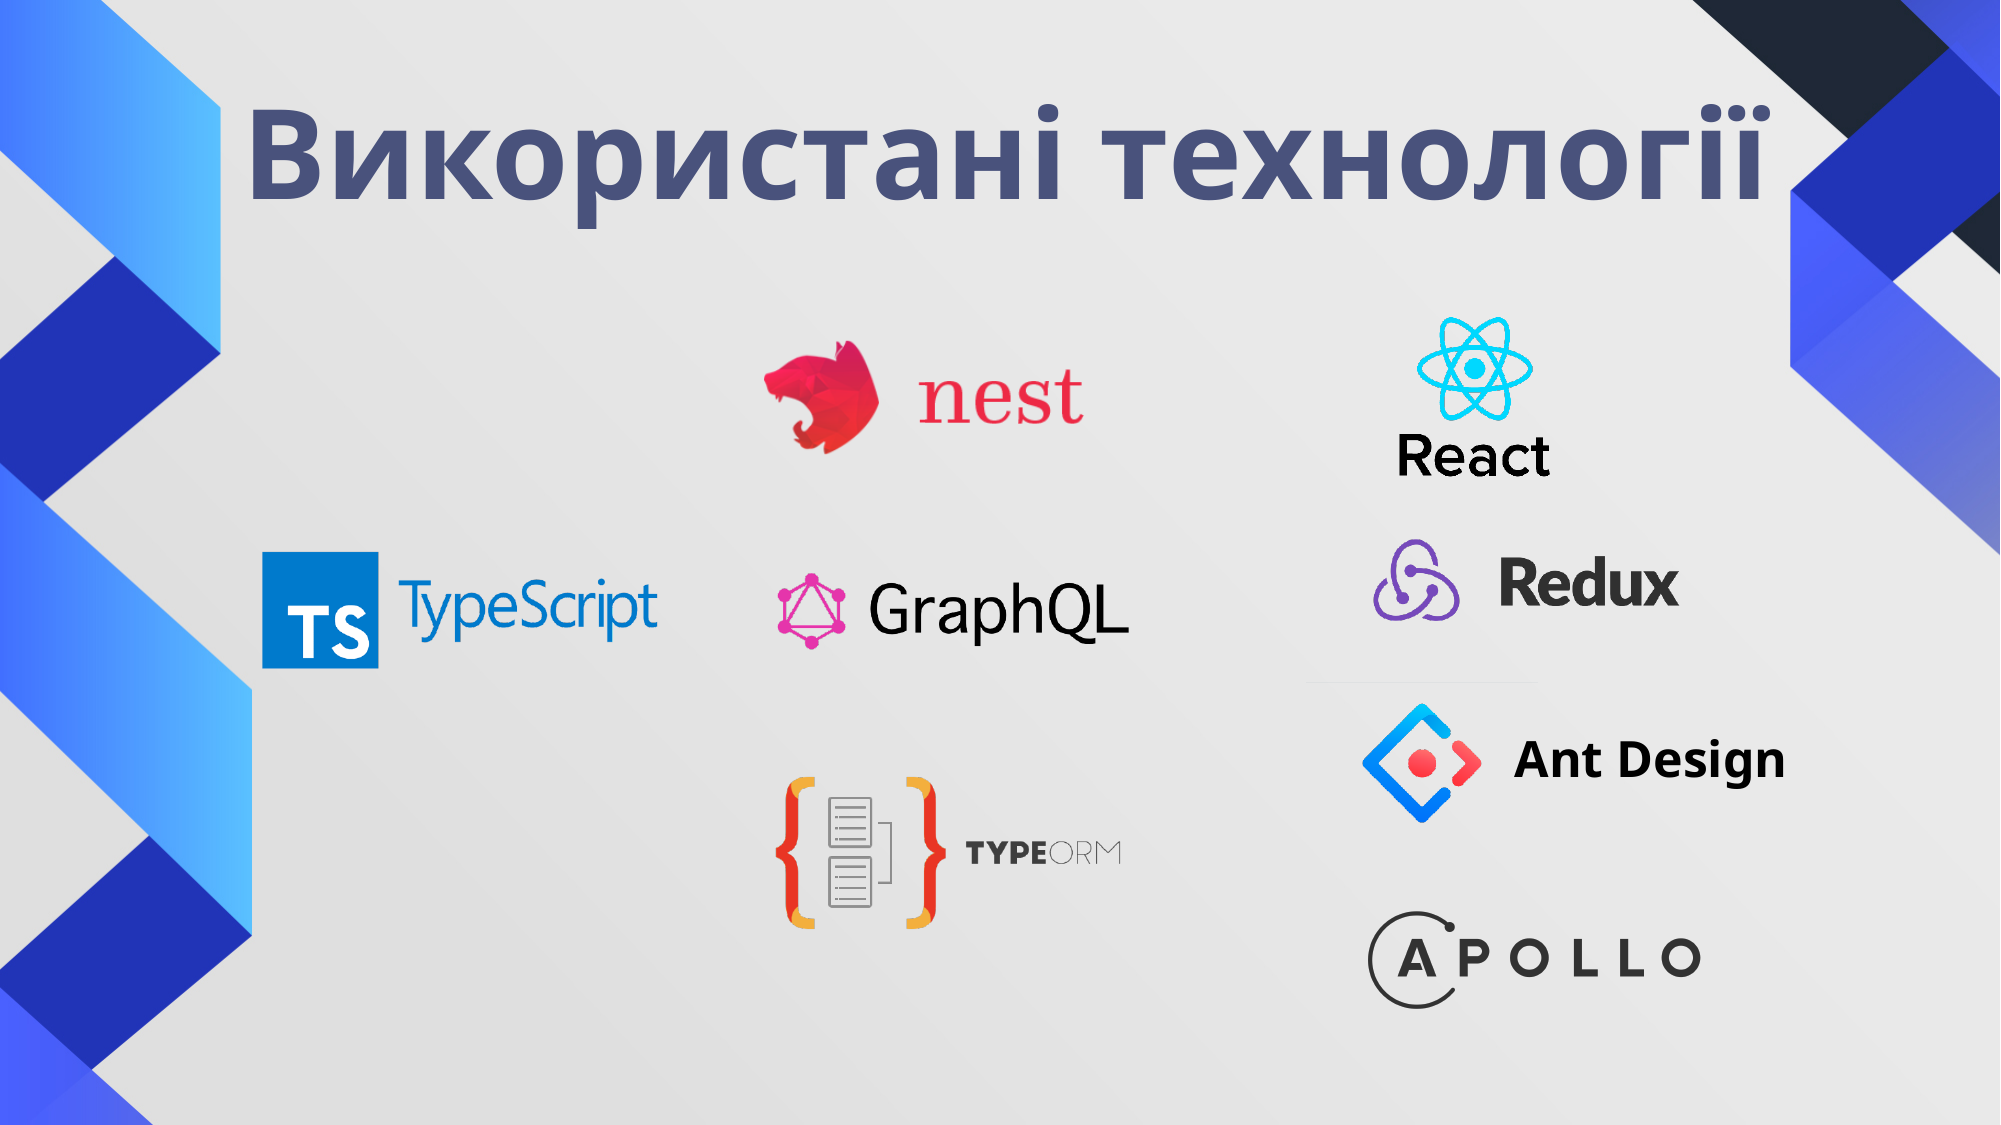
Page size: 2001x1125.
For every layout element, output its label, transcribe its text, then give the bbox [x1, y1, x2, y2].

text_box Ant Design [1538, 719, 1841, 795]
picture [0, 0, 2000, 1125]
title Використані технології [218, 50, 1793, 268]
